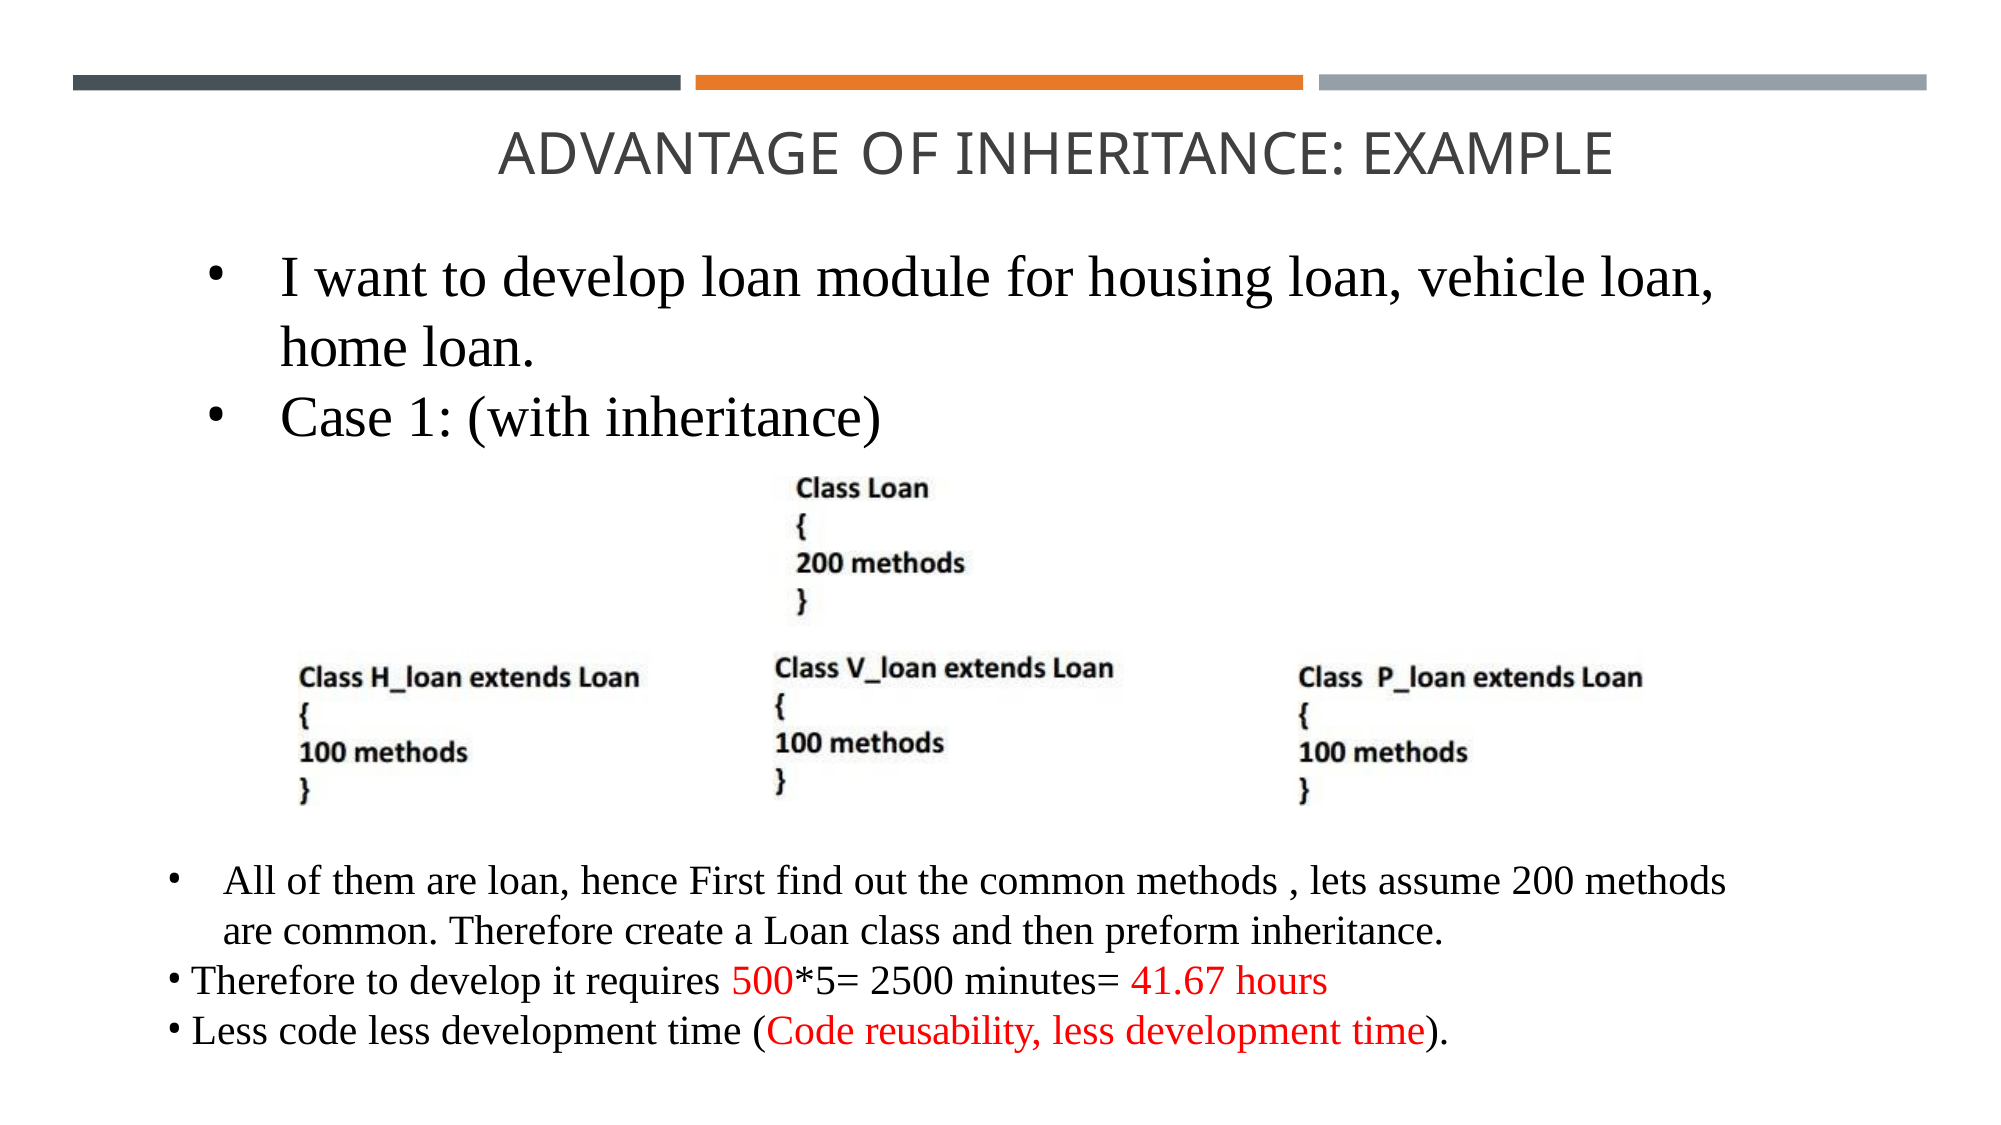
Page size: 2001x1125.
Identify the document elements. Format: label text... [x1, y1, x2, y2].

text_box I want to develop loan module for housing loan, vehicle loan, home loan. Case 1: (with inheritance) [203, 235, 1874, 448]
text_box All of them are loan, hence First find out the common methods , lets assume 200 methods are common. Therefore create a Loan class and then preform inheritance. Therefore to develop it requires 500*5= 2500 minutes= 41.67 hours Less code less development time (Code reusability, less development time). [164, 850, 1775, 1053]
title ADVANTAGE OF INHERITANCE: EXAMPLE [205, 114, 1939, 305]
picture [298, 475, 1644, 807]
